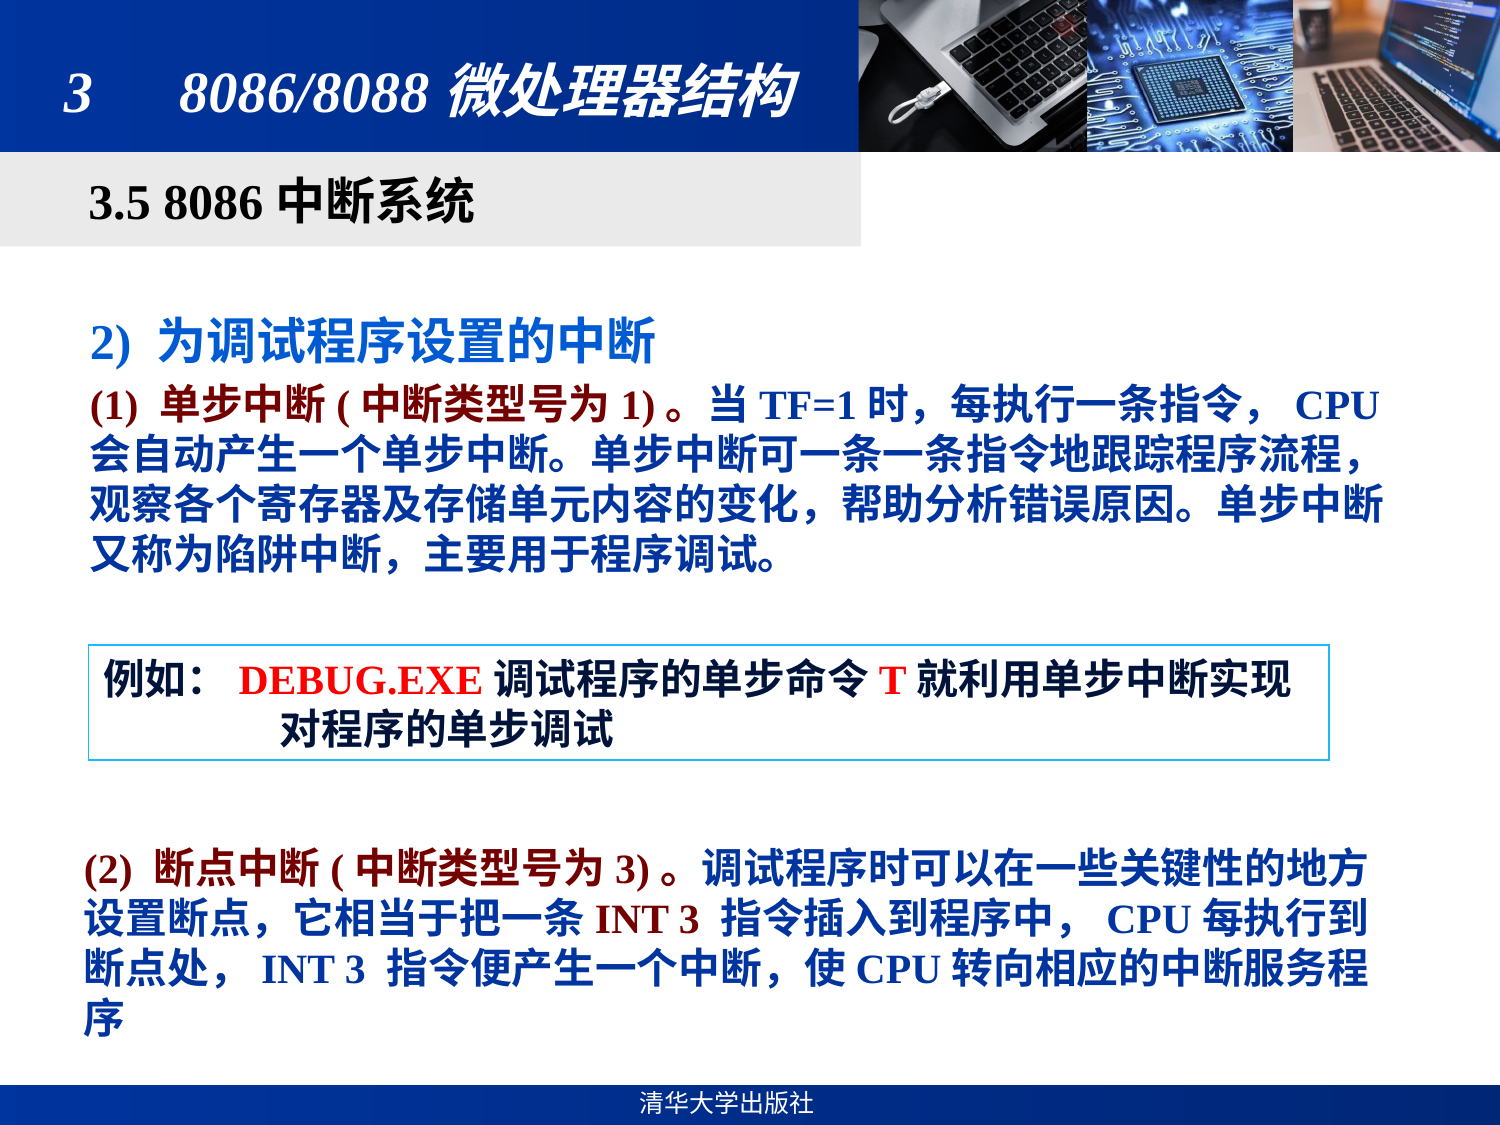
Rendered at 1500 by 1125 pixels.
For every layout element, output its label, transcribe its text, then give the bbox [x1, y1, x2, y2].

text_box 例如：DEBUG.EXE调试程序的单步命令T就利用单步中断实现对程序的单步调试 [88, 645, 1329, 760]
picture [858, 0, 1500, 152]
title 3 8086/8088微处理器结构 [48, 47, 1062, 140]
text_box (2) 断点中断(中断类型号为3)。调试程序时可以在一些关键性的地方设置断点，它相当于把一条INT 3 指令插入到程序中，CPU每执行到断点处，INT 3 指令便产生一个中断，使CPU转向相应的中断服务程序 [69, 834, 1420, 1049]
list 2) 为调试程序设置的中断 (1) 单步中断(中断类型号为1)。当TF=1时，每执行一条指令，CPU会自动产生一个单步中断。单步中断可一条一条指令地跟踪程序流程，观察各个寄存器及存储单元内容的变化，帮助分析错误原因。单步中断又称为陷阱中断，主要用于程序调试。 [75, 272, 1425, 598]
list 3.5 8086中断系统 [73, 162, 1031, 258]
